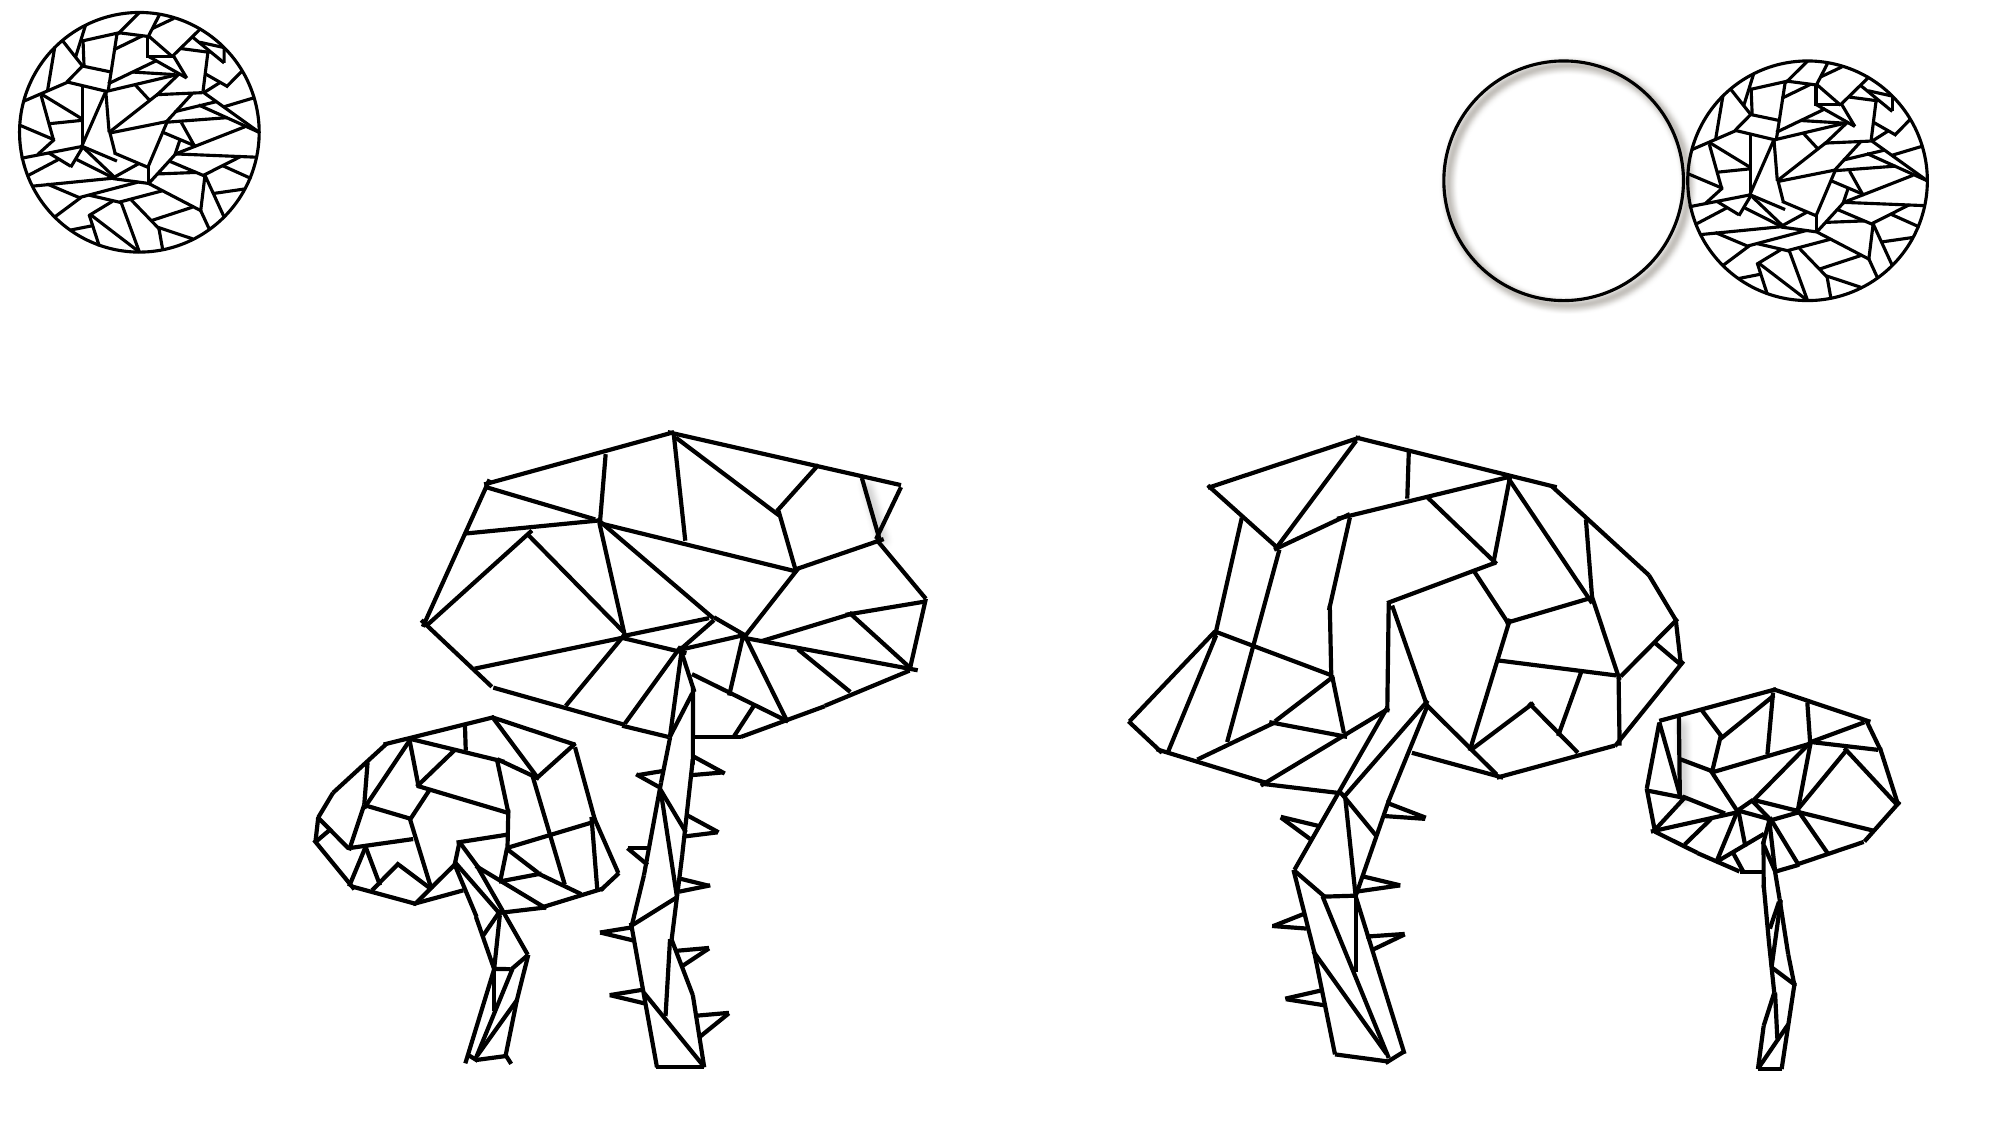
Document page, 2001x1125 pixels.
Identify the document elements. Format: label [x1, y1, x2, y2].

text_box [1687, 60, 1928, 301]
text_box [1128, 437, 1684, 1064]
text_box [609, 989, 643, 995]
text_box [456, 834, 509, 843]
text_box [686, 814, 719, 833]
text_box [1365, 933, 1405, 937]
text_box [636, 774, 659, 787]
text_box [679, 878, 710, 886]
text_box [627, 848, 648, 865]
text_box [421, 432, 926, 1068]
text_box [698, 1016, 729, 1038]
text_box [1356, 885, 1401, 892]
text_box [695, 1012, 729, 1016]
text_box [692, 772, 723, 776]
text_box [600, 932, 635, 941]
text_box [609, 995, 645, 1004]
text_box [313, 717, 619, 1064]
text_box [638, 770, 664, 776]
text_box [1646, 689, 1900, 1070]
text_box [692, 756, 725, 774]
text_box [682, 951, 710, 966]
text_box [19, 12, 260, 253]
text_box [1386, 802, 1426, 818]
text_box [1272, 925, 1307, 929]
text_box [1273, 913, 1305, 925]
text_box [1285, 990, 1322, 999]
text_box [599, 927, 633, 933]
text_box [1286, 999, 1325, 1006]
text_box [1442, 59, 1685, 302]
text_box [675, 947, 710, 951]
text_box [1280, 817, 1313, 841]
text_box [1362, 876, 1401, 886]
text_box [683, 832, 718, 837]
text_box [1372, 937, 1405, 950]
text_box [679, 885, 711, 892]
text_box [1280, 816, 1319, 826]
